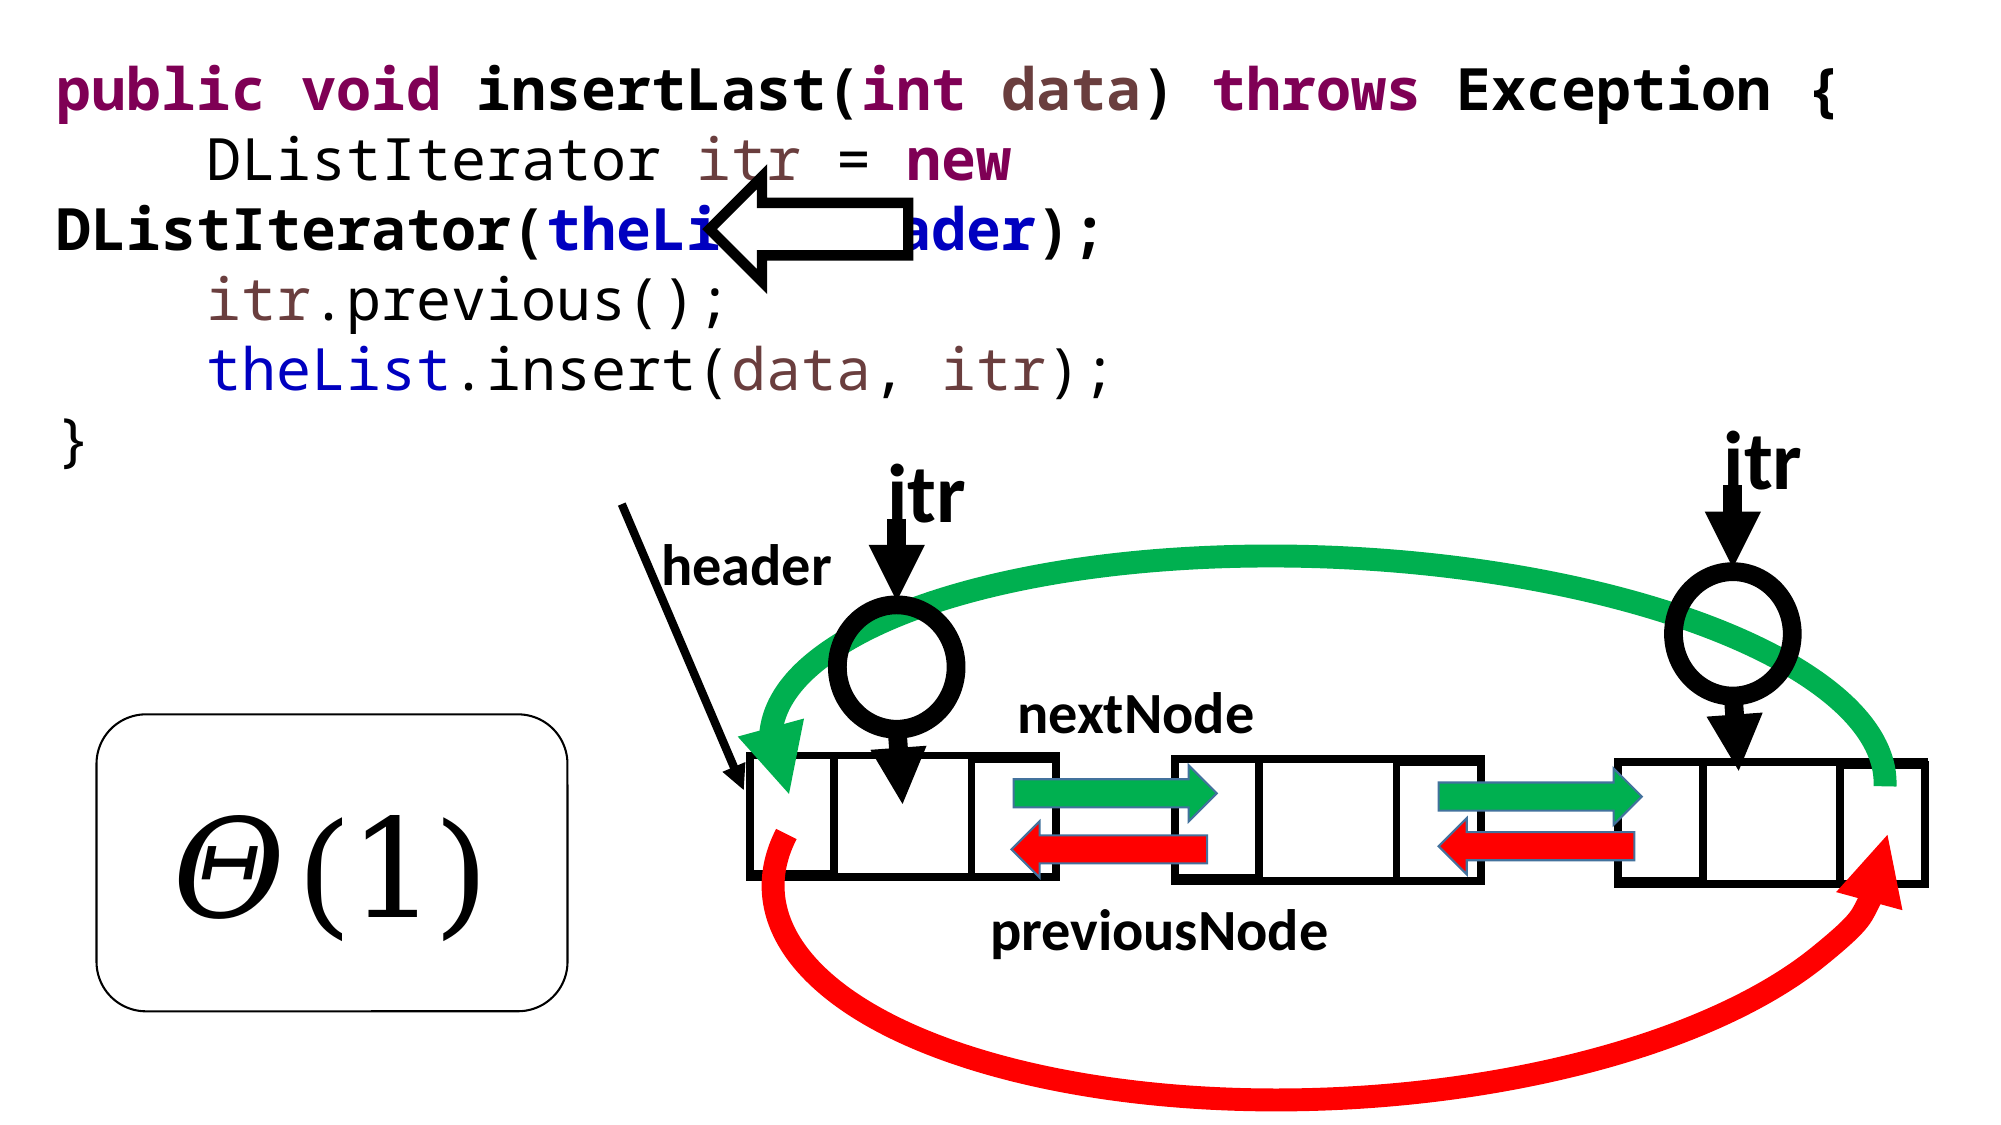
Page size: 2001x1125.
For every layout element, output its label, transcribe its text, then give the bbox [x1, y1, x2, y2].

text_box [837, 431, 1024, 804]
text_box [708, 174, 910, 285]
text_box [621, 504, 1925, 1099]
text_box public void insertLast(int data) throws Exception { DListIterator itr = new DListIterator(theList.header); itr.previous(); theList.insert(data, itr); } [41, 44, 2000, 480]
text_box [1673, 398, 1860, 771]
text_box 𝛩(1) [95, 713, 569, 1013]
